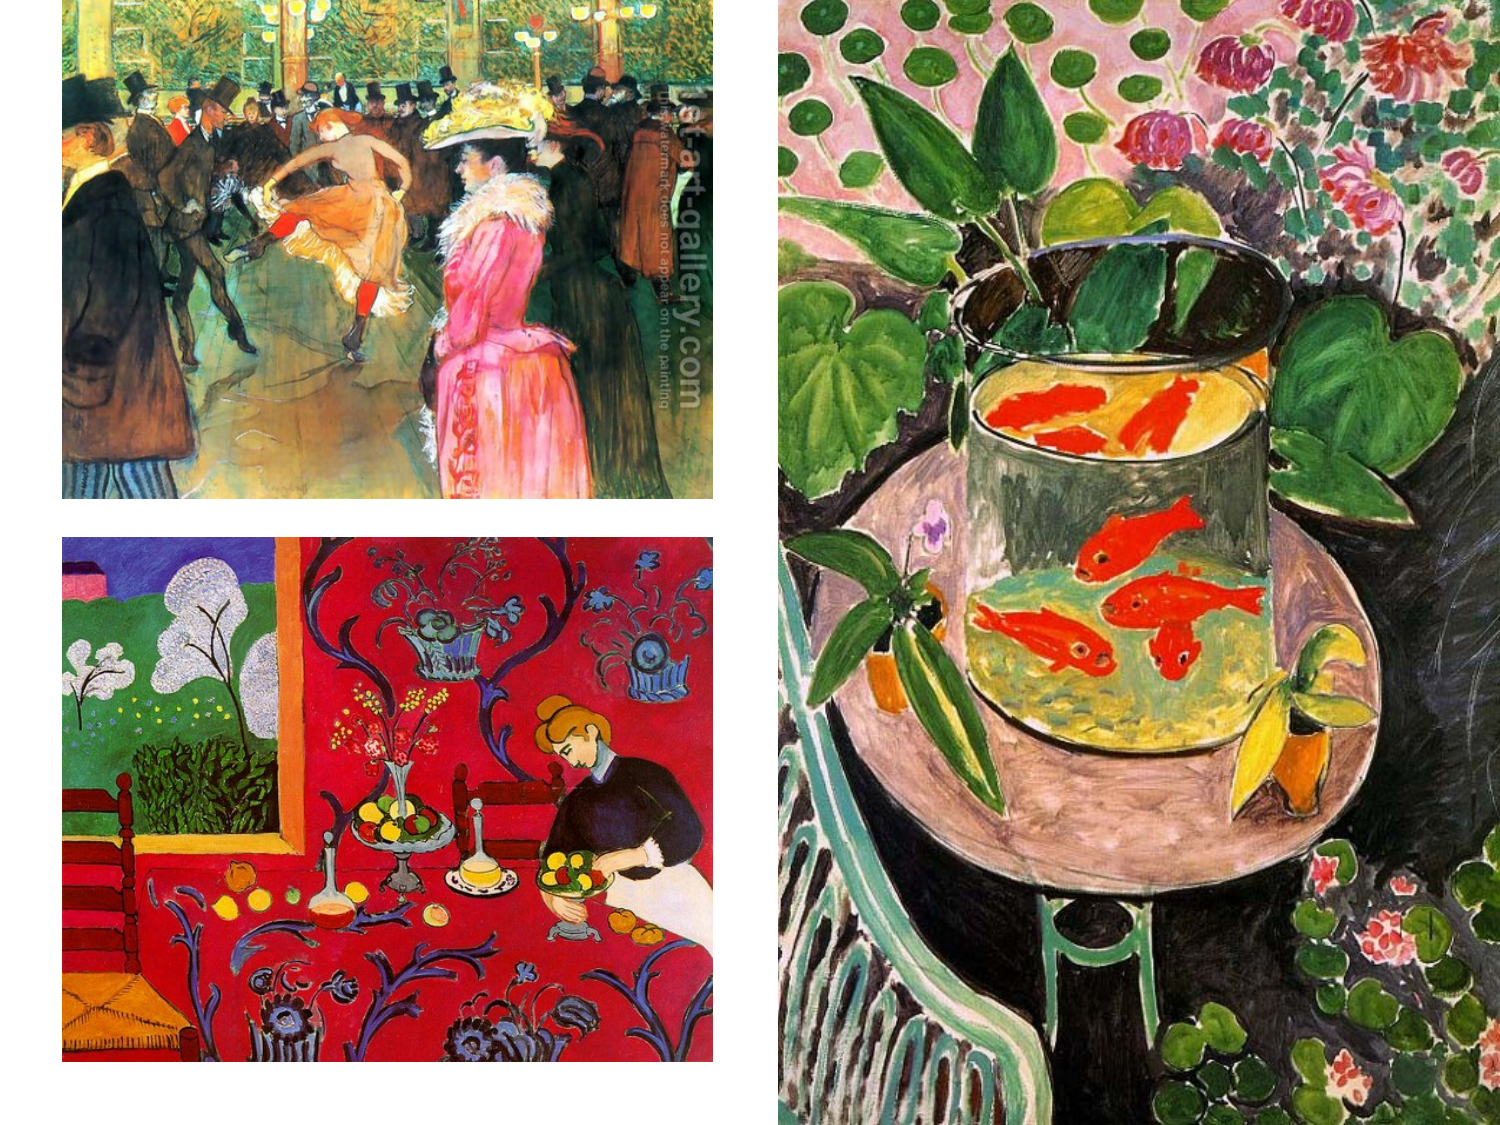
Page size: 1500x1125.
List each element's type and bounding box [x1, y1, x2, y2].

picture [62, 0, 713, 499]
list [62, 537, 713, 1063]
picture [778, 0, 1500, 1125]
